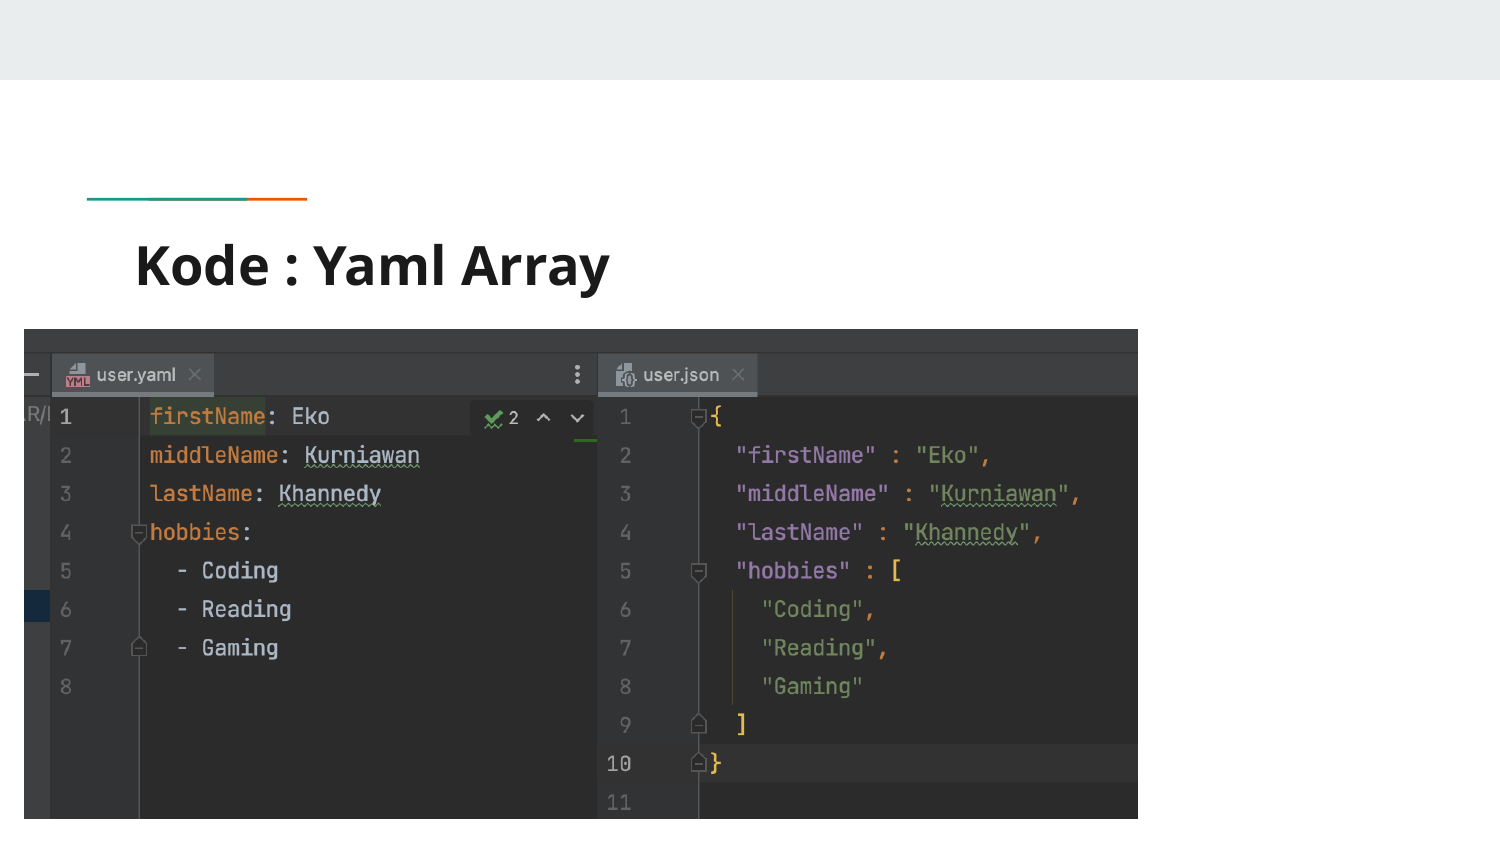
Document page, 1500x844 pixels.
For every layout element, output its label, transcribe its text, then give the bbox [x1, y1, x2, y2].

title Kode : Yaml Array [119, 216, 1381, 305]
picture [24, 328, 1138, 819]
